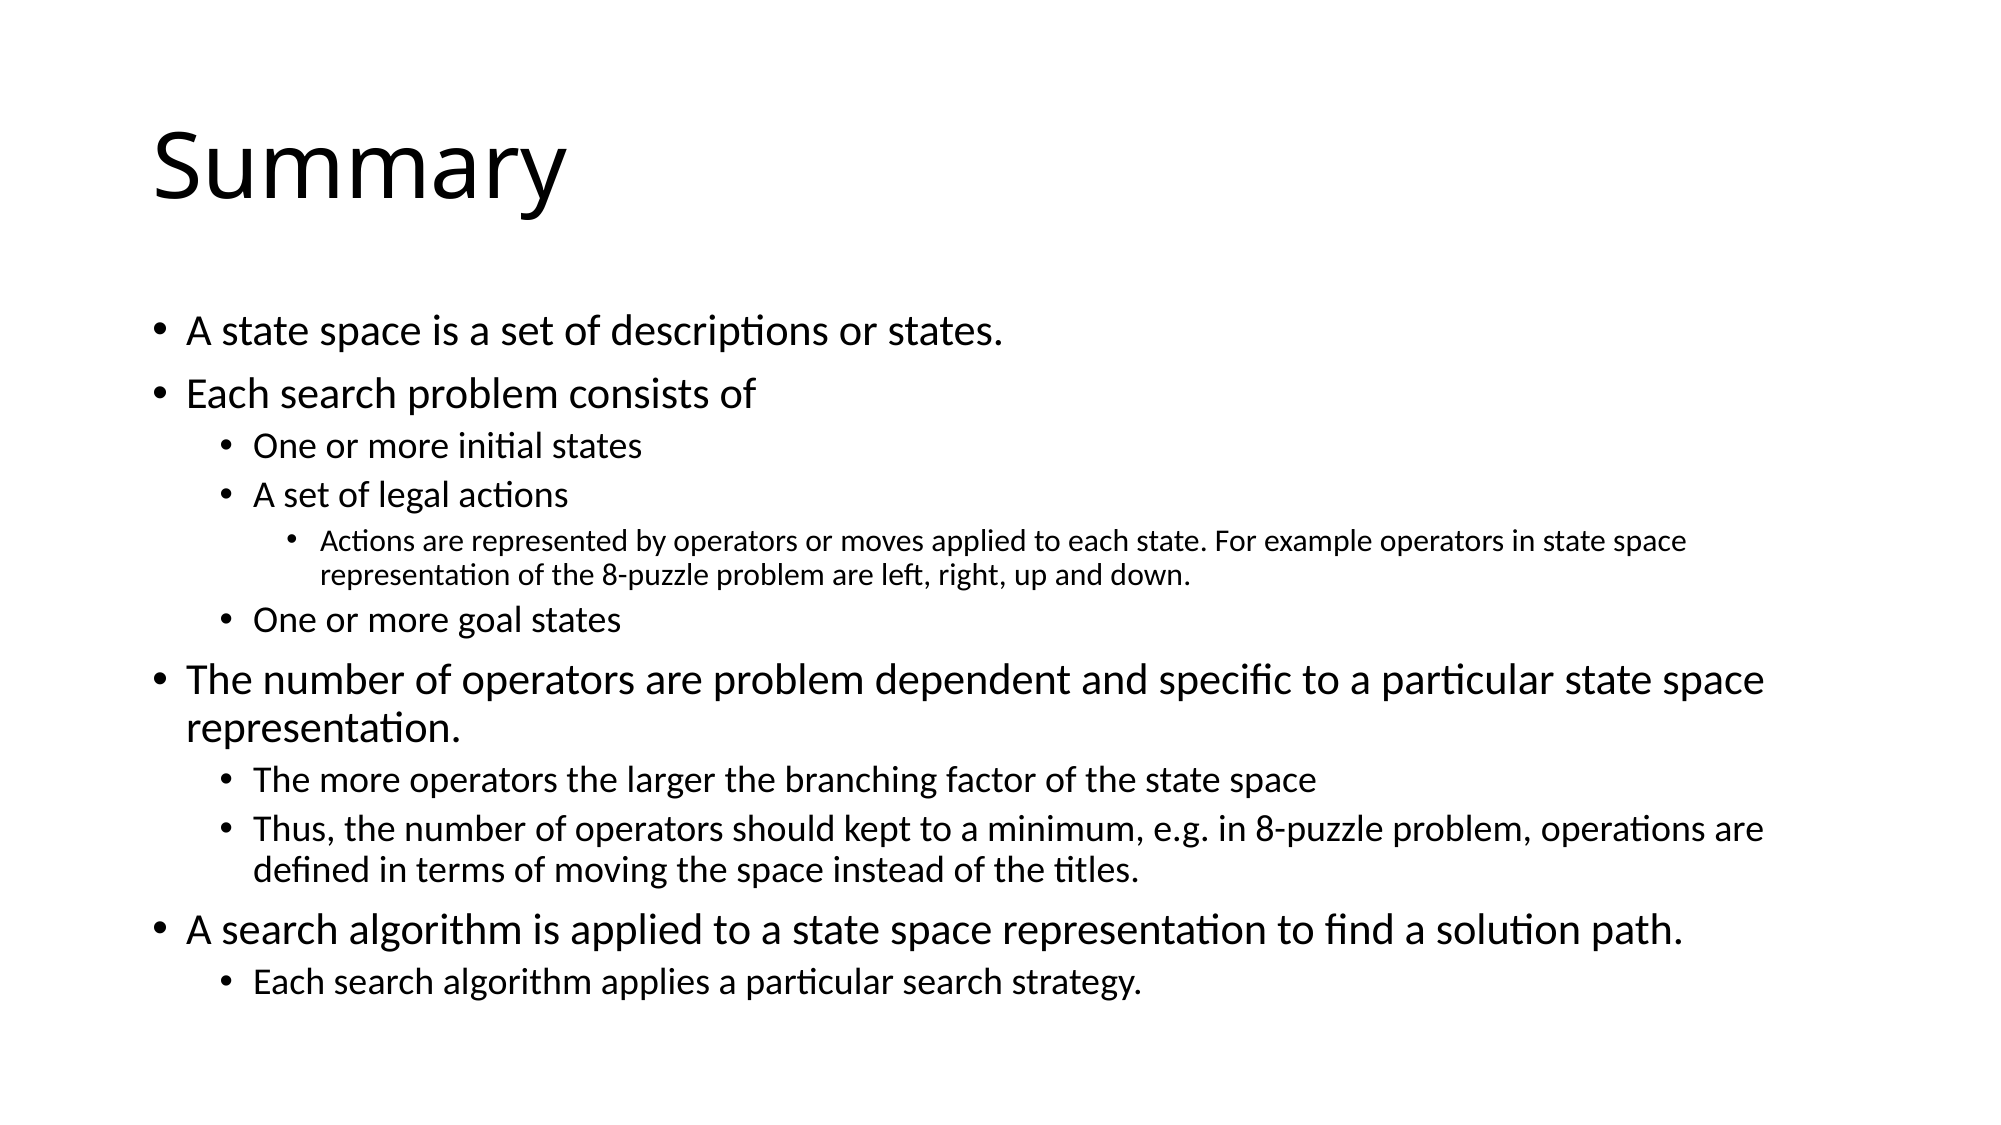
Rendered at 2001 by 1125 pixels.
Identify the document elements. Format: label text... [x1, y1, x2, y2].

title Summary [137, 59, 1863, 278]
list A state space is a set of descriptions or states. Each search problem consists of One or more initial states A set of legal actions Actions are represented by operators or moves applied to each state. For example operators in state space representation of the 8-puzzle problem are left, right, up and down. One or more goal states The number of operators are problem dependent and specific to a particular state space representation. The more operators the larger the branching factor of the state space Thus, the number of operators should kept to a minimum, e.g. in 8-puzzle problem, operations are defined in terms of moving the space instead of the titles. A search algorithm is applied to a state space representation to find a solution path. Each search algorithm applies a particular search strategy. [137, 299, 1863, 1014]
